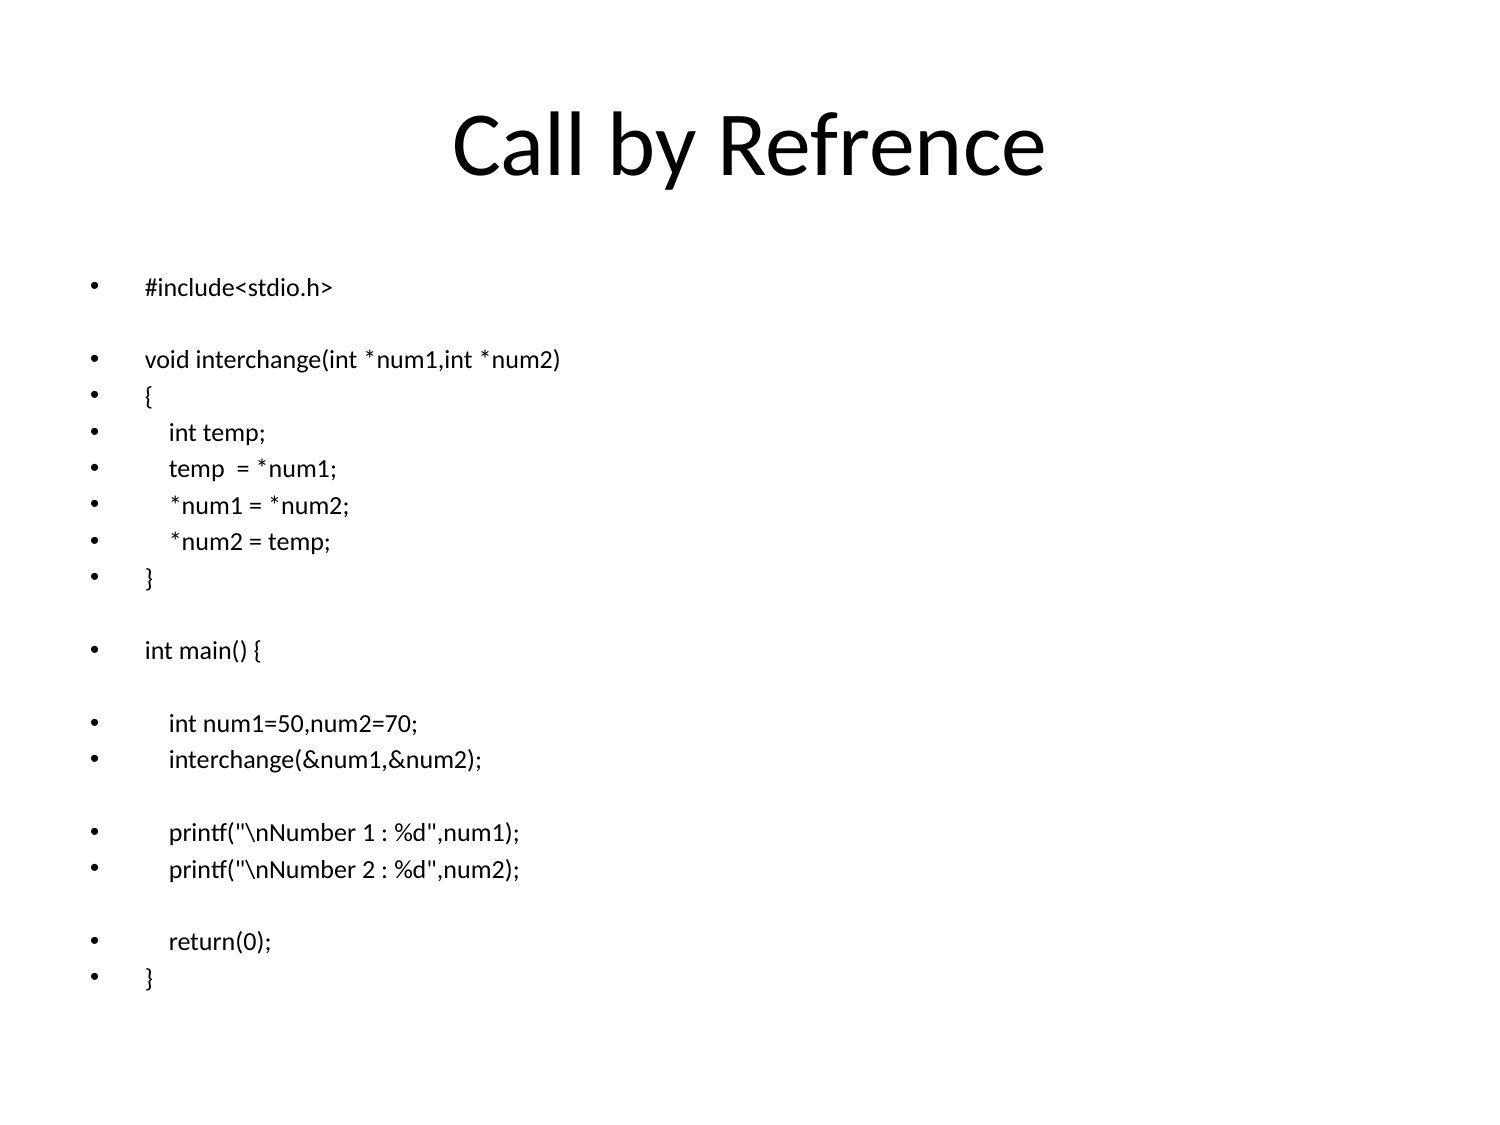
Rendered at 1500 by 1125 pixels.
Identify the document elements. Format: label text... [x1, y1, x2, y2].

title Call by Refrence [75, 45, 1425, 233]
list #include<stdio.h> void interchange(int *num1,int *num2) { int temp; temp = *num1; *num1 = *num2; *num2 = temp; } int main() { int num1=50,num2=70; interchange(&num1,&num2); printf("\nNumber 1 : %d",num1); printf("\nNumber 2 : %d",num2); return(0); } [75, 262, 1425, 1005]
